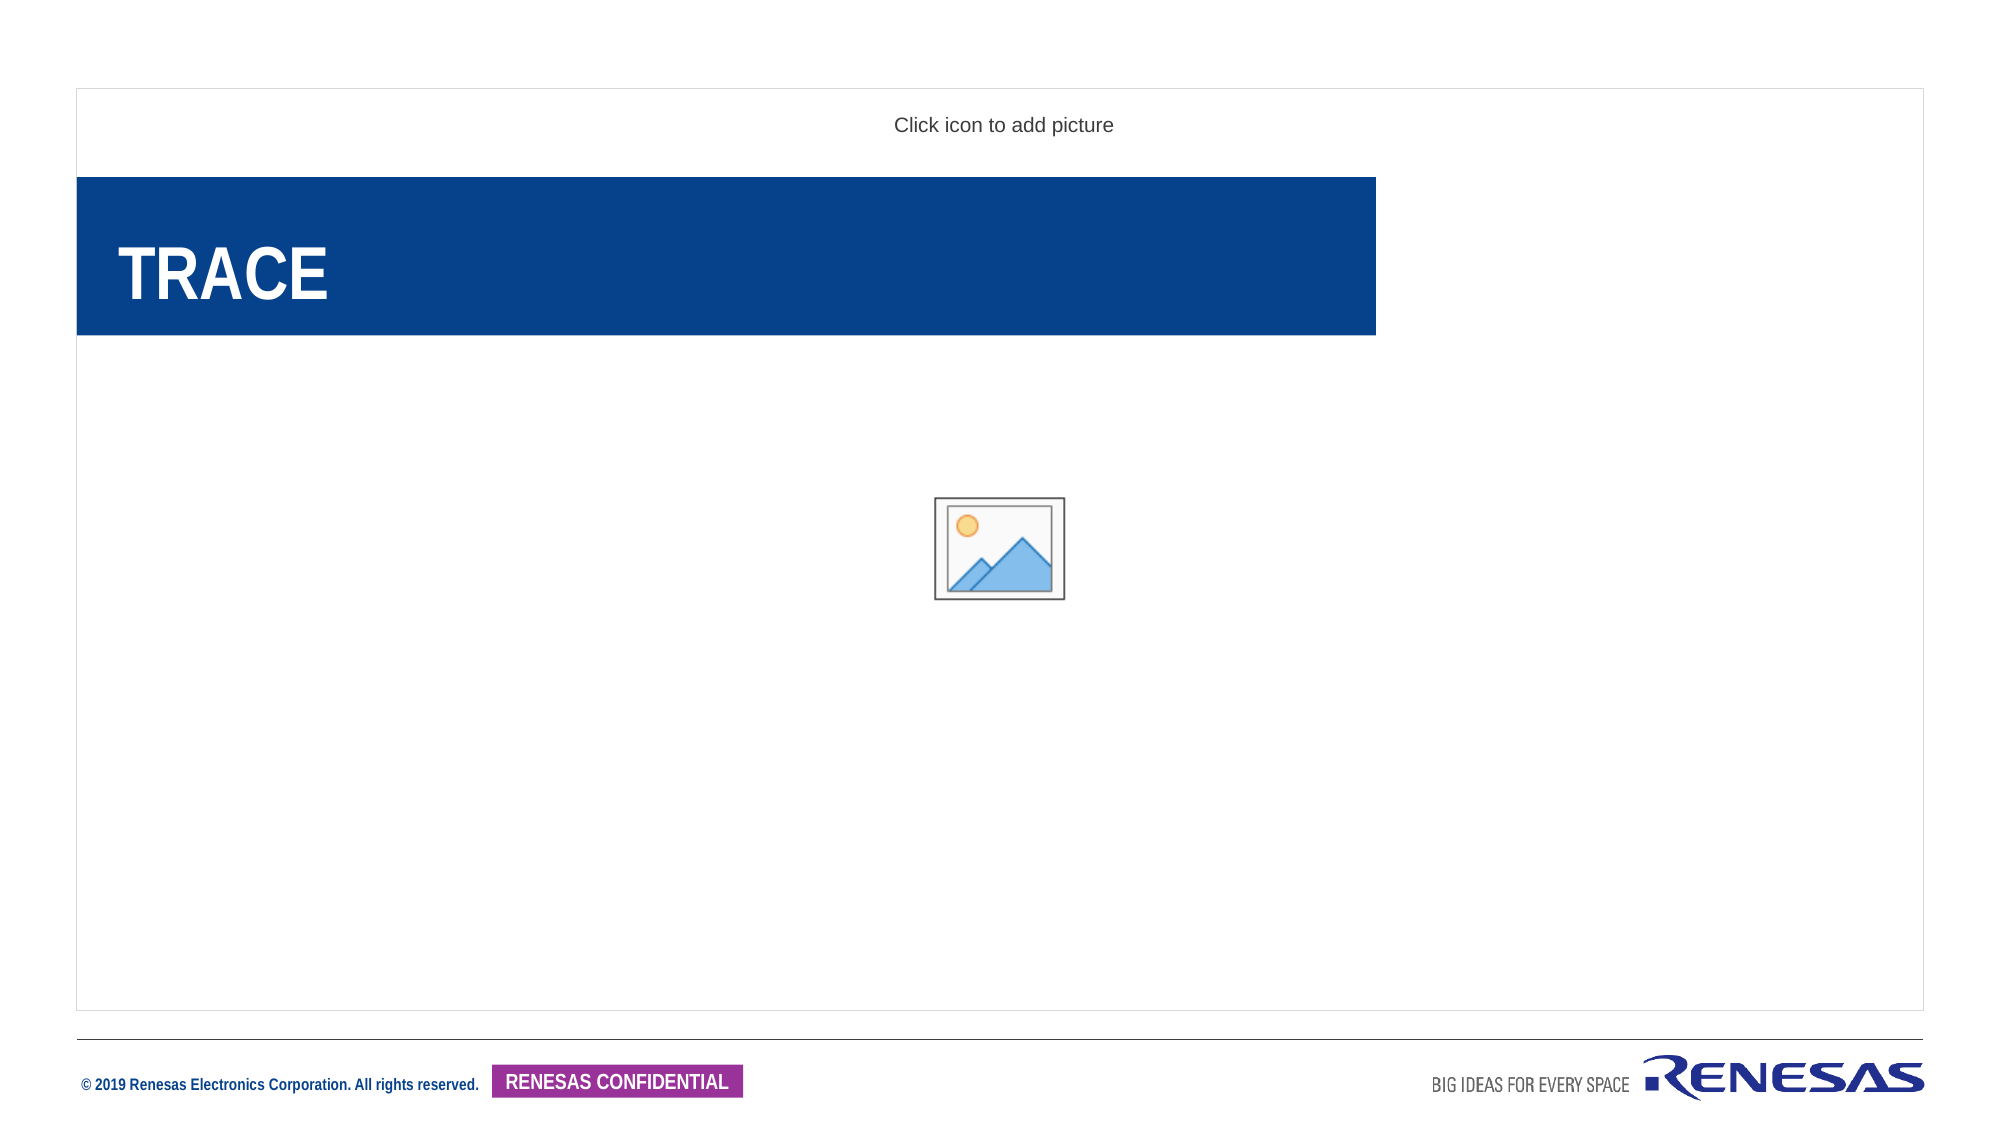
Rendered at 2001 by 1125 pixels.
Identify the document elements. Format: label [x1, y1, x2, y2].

picture [1425, 1049, 1933, 1106]
picture [76, 88, 1923, 1010]
